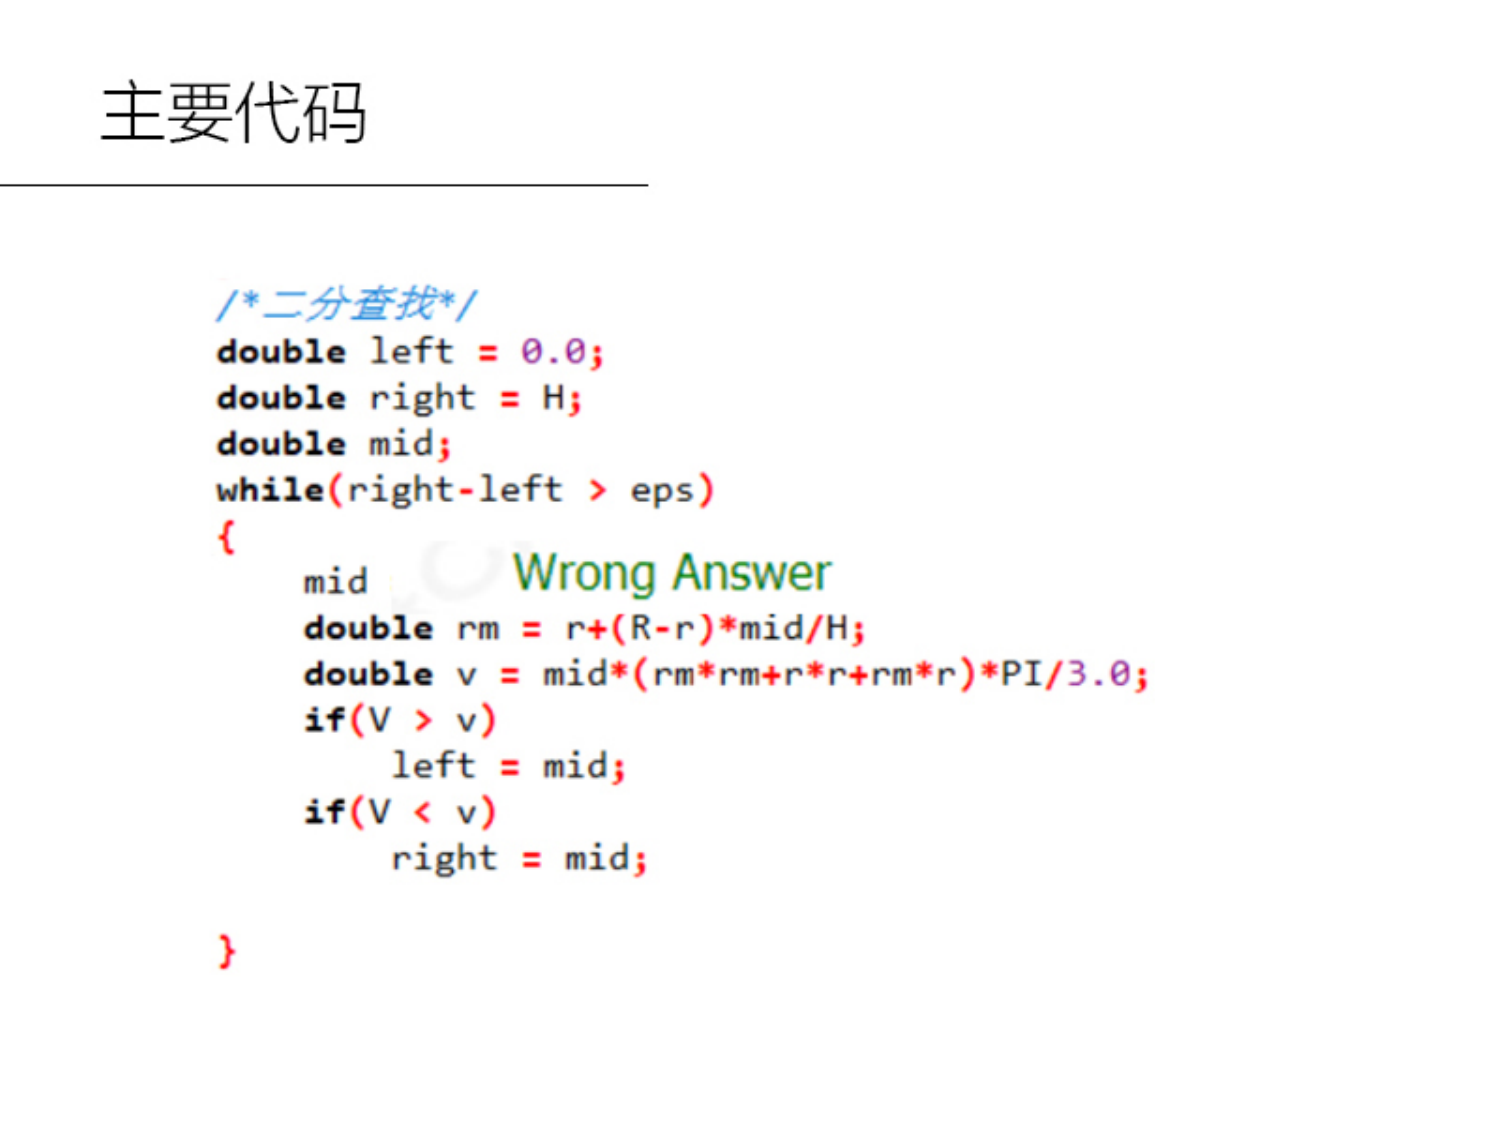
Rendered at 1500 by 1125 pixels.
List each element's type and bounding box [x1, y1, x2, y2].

list [0, 0, 1500, 1125]
